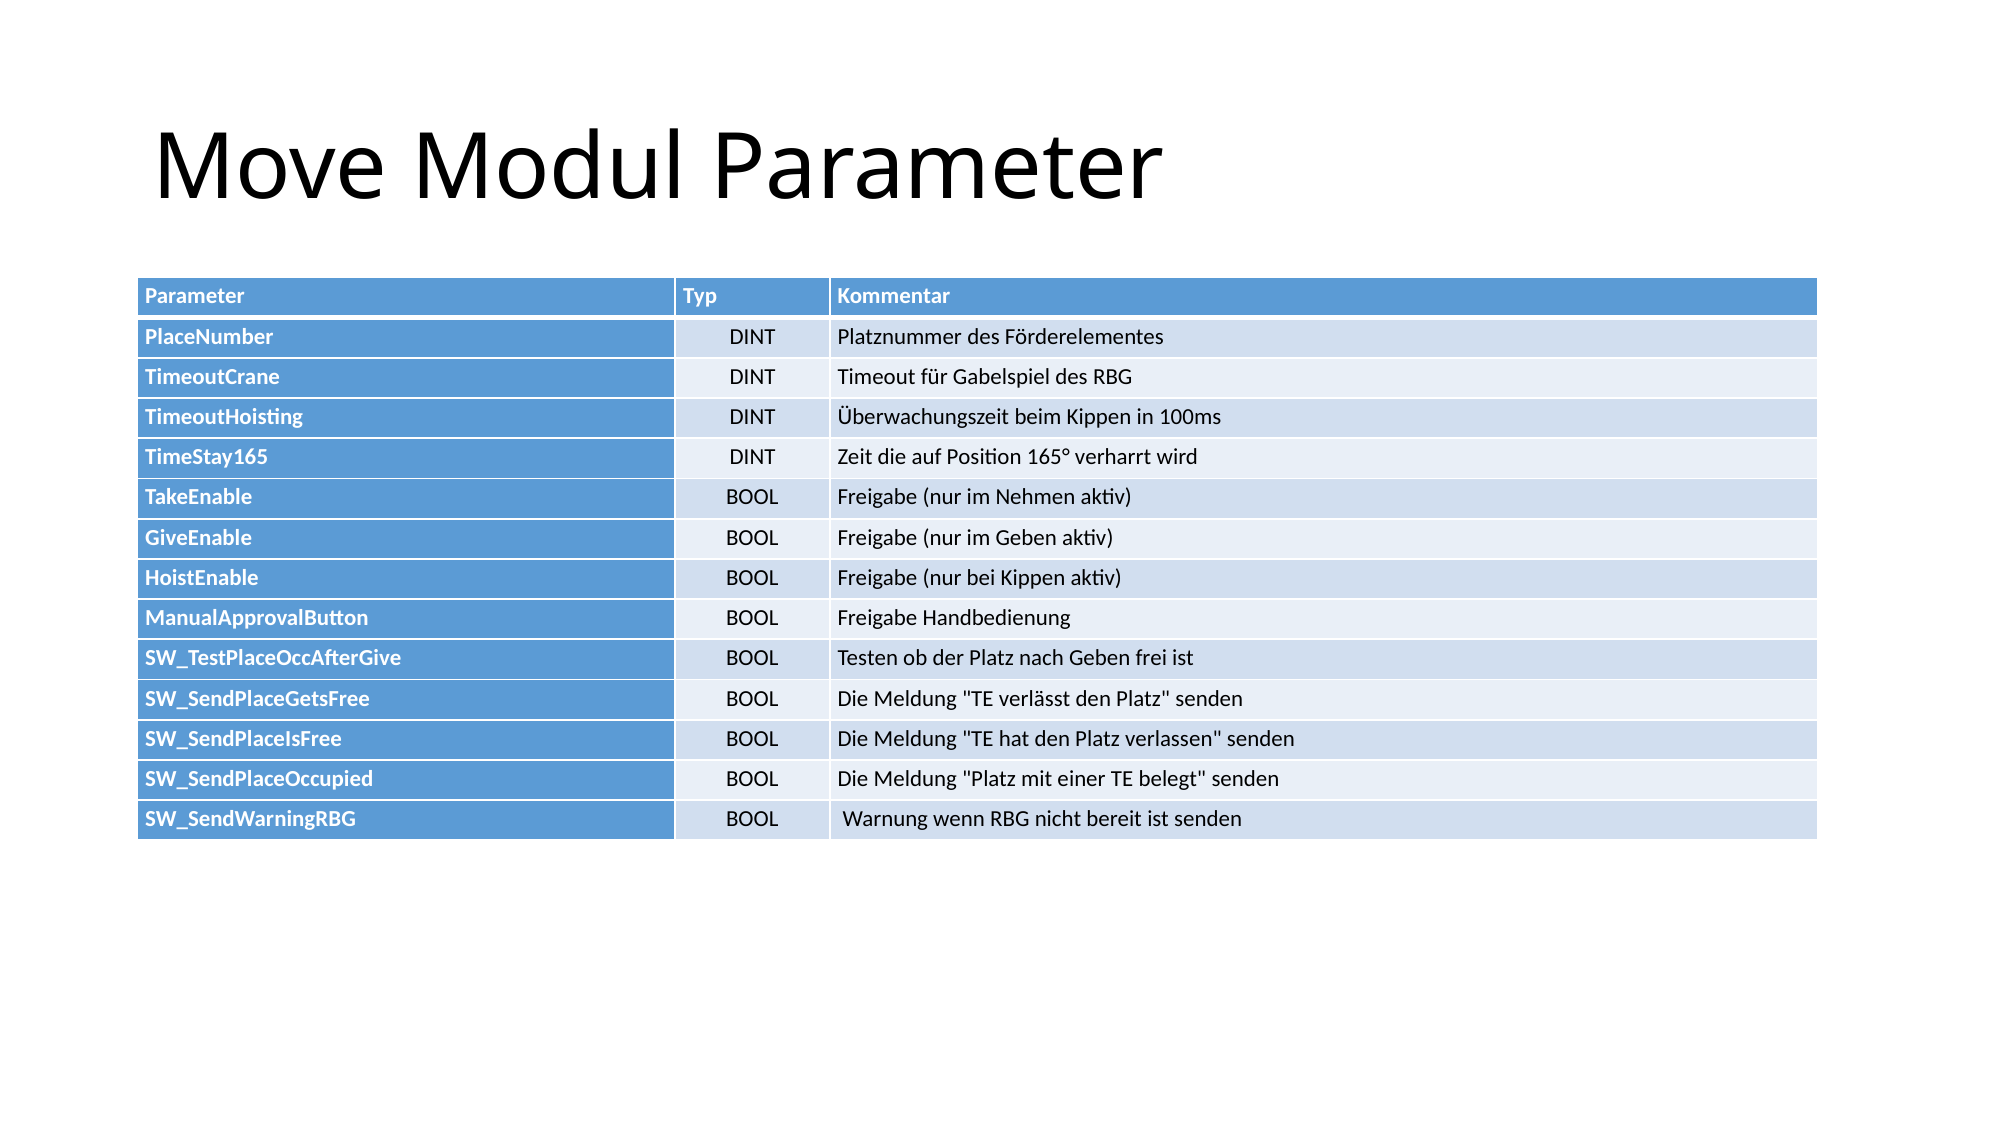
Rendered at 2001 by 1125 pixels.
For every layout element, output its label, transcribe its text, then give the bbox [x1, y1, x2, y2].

table_cell DINT [676, 399, 829, 437]
table_cell ManualApprovalButton [138, 600, 674, 638]
table_cell SW_SendPlaceGetsFree [138, 680, 674, 719]
table_cell Freigabe (nur im Nehmen aktiv) [831, 479, 1817, 518]
table_cell Zeit die auf Position 165° verharrt wird [831, 439, 1817, 478]
table_cell Die Meldung "Platz mit einer TE belegt" senden [831, 761, 1817, 799]
table_header Typ [676, 278, 829, 315]
table_cell Freigabe Handbedienung [831, 600, 1817, 638]
table_cell TimeoutCrane [138, 359, 674, 397]
table_cell Testen ob der Platz nach Geben frei ist [831, 640, 1817, 679]
table_cell Die Meldung "TE verlässt den Platz" senden [831, 680, 1817, 719]
table_cell TimeoutHoisting [138, 399, 674, 437]
table_cell BOOL [676, 600, 829, 638]
table_cell BOOL [676, 680, 829, 719]
table_cell TimeStay165 [138, 439, 674, 478]
table_cell Platznummer des Förderelementes [831, 320, 1817, 357]
table_cell SW_SendWarningRBG [138, 801, 674, 839]
table_cell BOOL [676, 761, 829, 799]
table_cell BOOL [676, 640, 829, 679]
table_cell SW_TestPlaceOccAfterGive [138, 640, 674, 679]
table_cell Timeout für Gabelspiel des RBG [831, 359, 1817, 397]
table_cell BOOL [676, 520, 829, 558]
table_cell HoistEnable [138, 560, 674, 598]
table_header Kommentar [831, 278, 1817, 315]
table_cell Überwachungszeit beim Kippen in 100ms [831, 399, 1817, 437]
table_cell BOOL [676, 560, 829, 598]
table_cell DINT [676, 359, 829, 397]
table_cell BOOL [676, 721, 829, 759]
table_cell SW_SendPlaceOccupied [138, 761, 674, 799]
table_cell Die Meldung "TE hat den Platz verlassen" senden [831, 721, 1817, 759]
table_cell DINT [676, 320, 829, 357]
table_cell PlaceNumber [138, 320, 674, 357]
table_cell Freigabe (nur bei Kippen aktiv) [831, 560, 1817, 598]
table_cell SW_SendPlaceIsFree [138, 721, 674, 759]
table_cell BOOL [676, 479, 829, 518]
table_cell Freigabe (nur im Geben aktiv) [831, 520, 1817, 558]
table_header Parameter [138, 278, 674, 315]
table_cell GiveEnable [138, 520, 674, 558]
table_cell Warnung wenn RBG nicht bereit ist senden [831, 801, 1817, 839]
table_cell TakeEnable [138, 479, 674, 518]
table_cell DINT [676, 439, 829, 478]
table_cell BOOL [676, 801, 829, 839]
title Move Modul Parameter [137, 59, 1863, 278]
